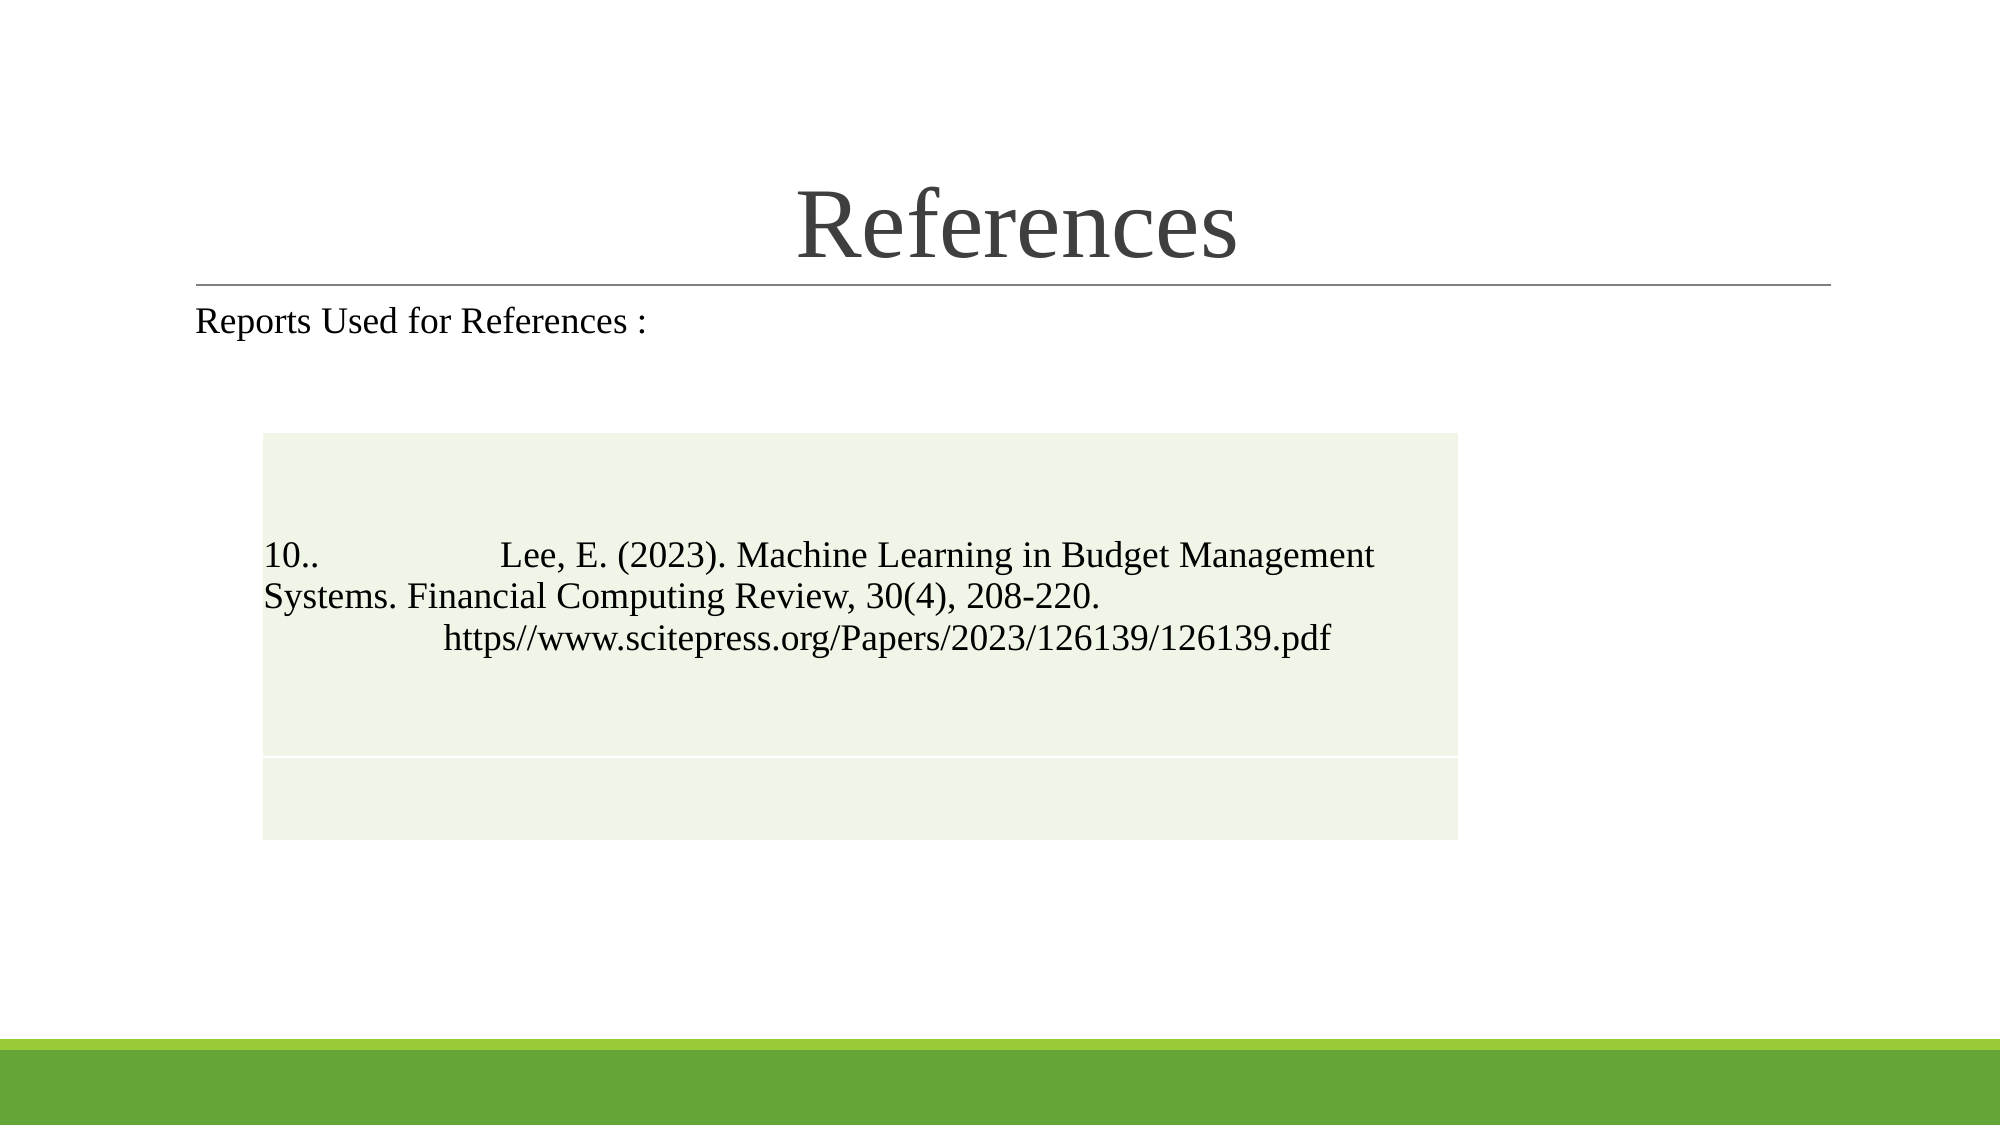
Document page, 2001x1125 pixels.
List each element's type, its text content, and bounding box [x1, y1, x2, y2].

title References [180, 47, 1830, 285]
table_cell [263, 758, 1458, 840]
table_header 10.. Lee, E. (2023). Machine Learning in Budget Management Systems. Financial Computing Review, 30(4), 208-220. https//www.scitepress.org/Papers/2023/126139/126139.pdf [263, 433, 1458, 756]
text_box Reports Used for References : [180, 288, 861, 349]
